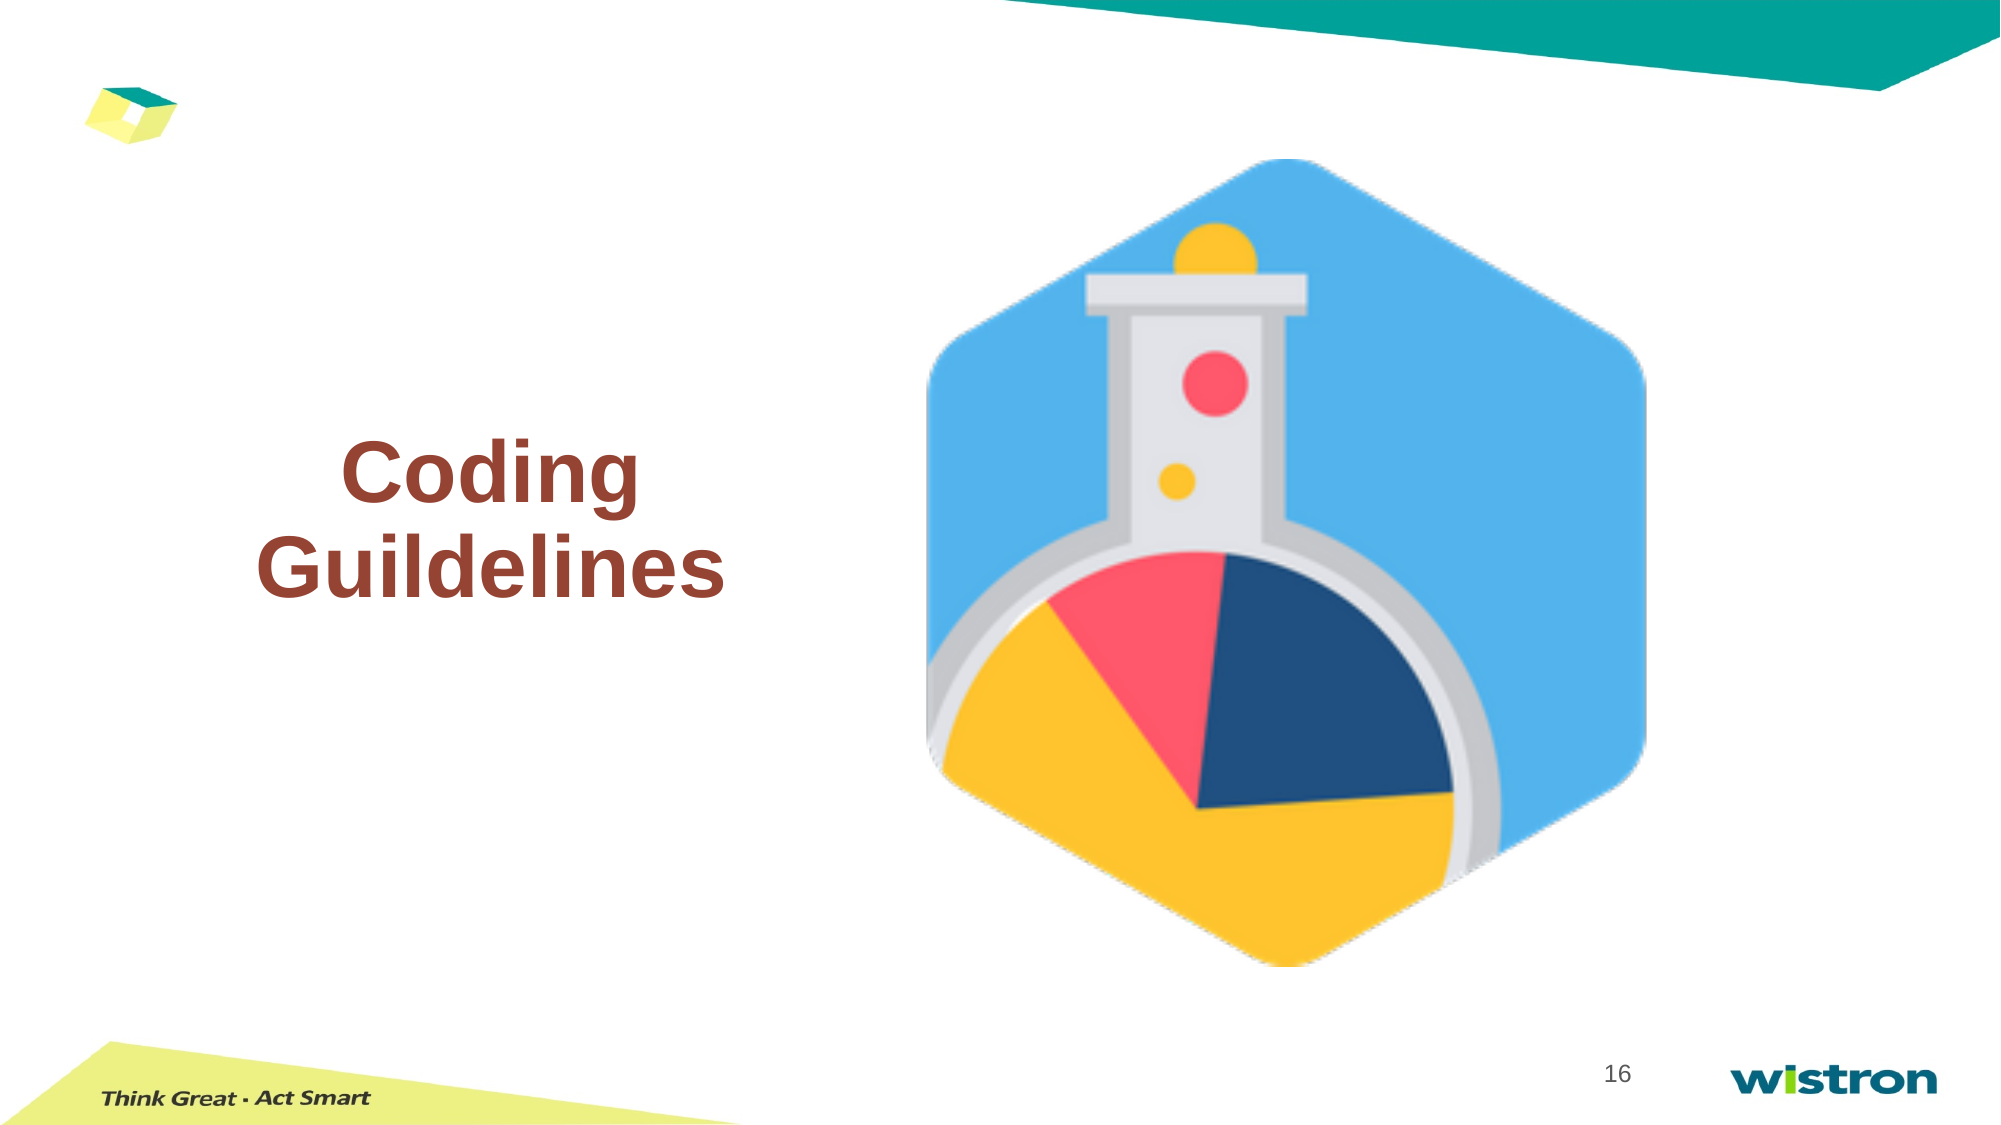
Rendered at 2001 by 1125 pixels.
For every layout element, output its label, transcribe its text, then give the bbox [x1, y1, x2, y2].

slide_number 16 [1478, 1042, 1648, 1103]
picture [0, 0, 2000, 1125]
title Coding Guildelines [200, 149, 783, 624]
